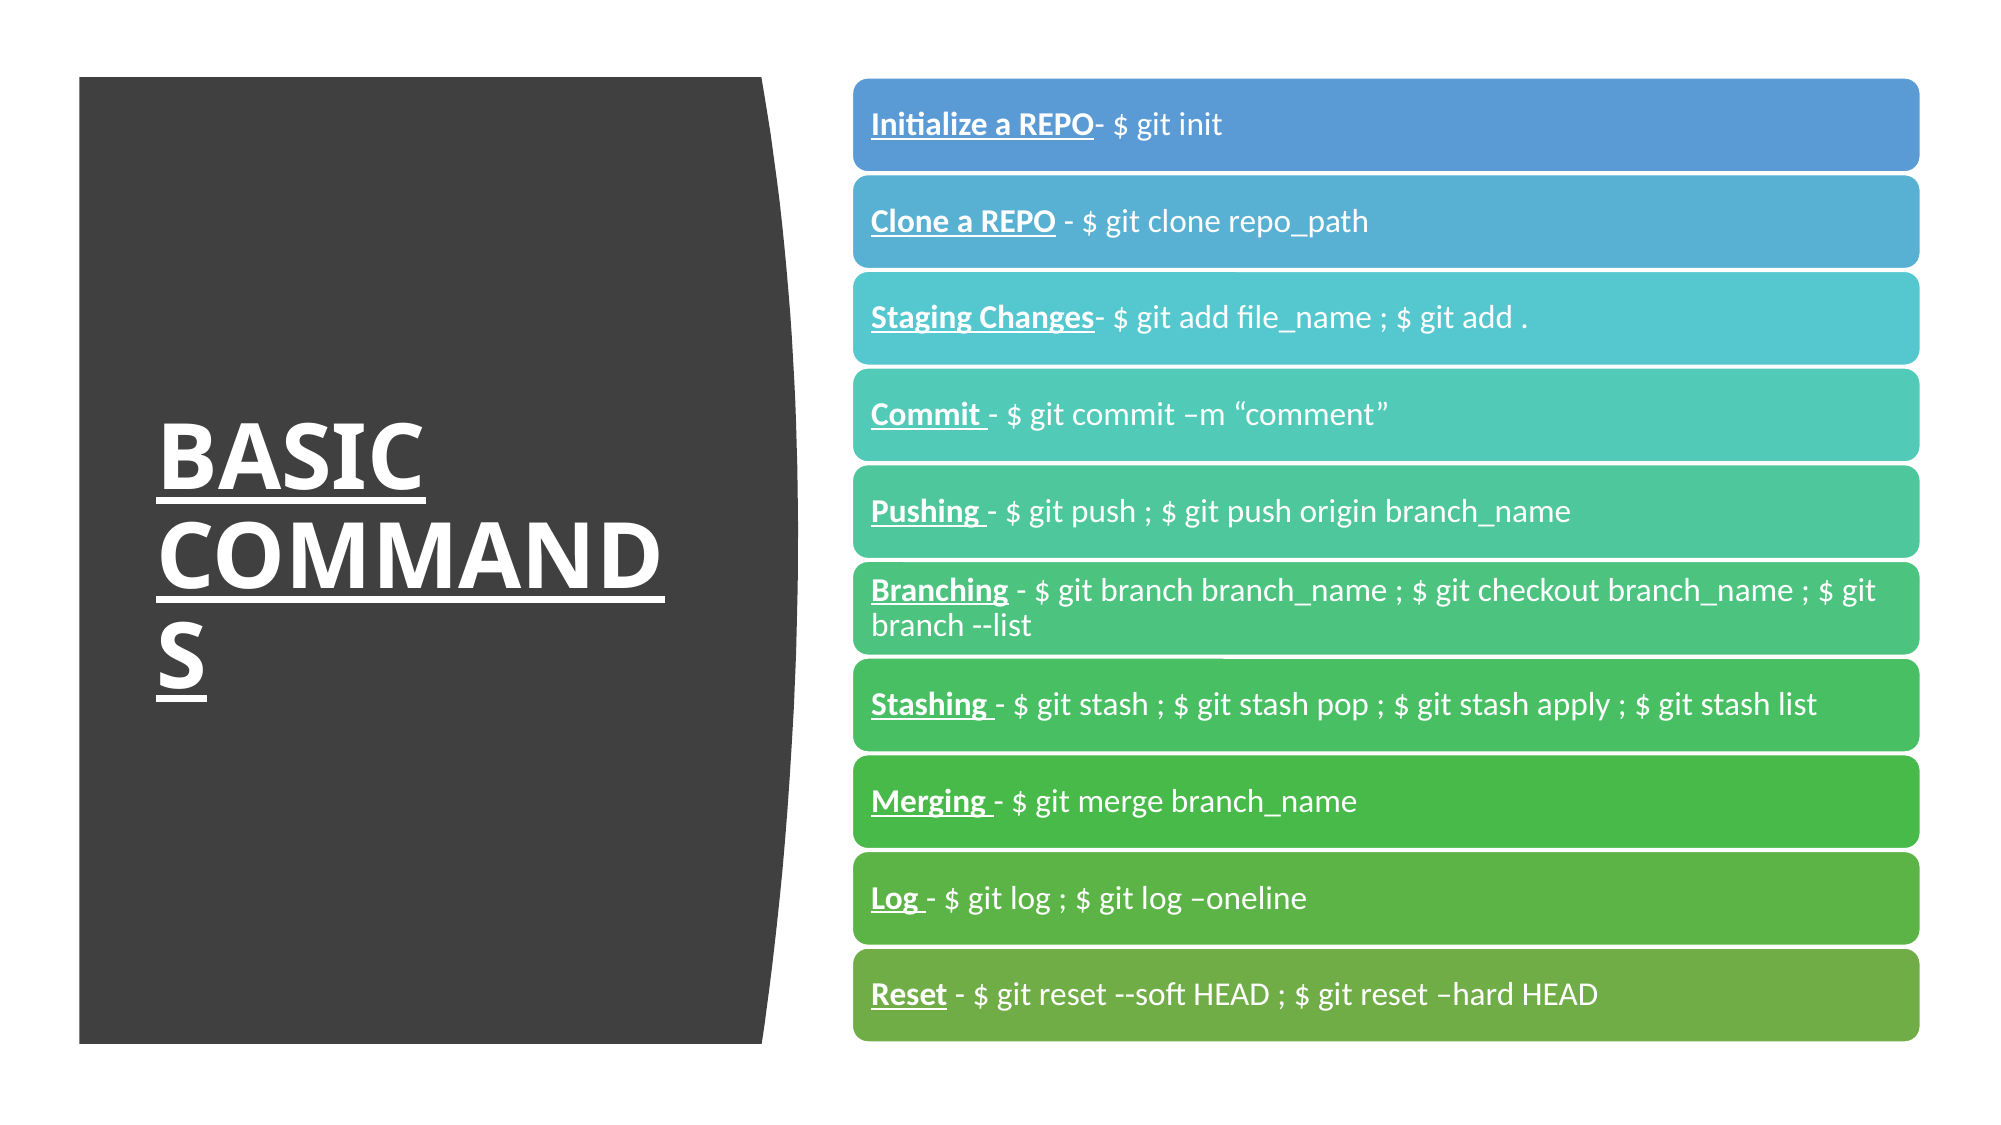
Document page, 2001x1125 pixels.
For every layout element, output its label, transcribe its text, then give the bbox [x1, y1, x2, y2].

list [852, 77, 1921, 1043]
text_box [78, 76, 800, 1045]
title BASIC COMMANDS [141, 166, 702, 953]
